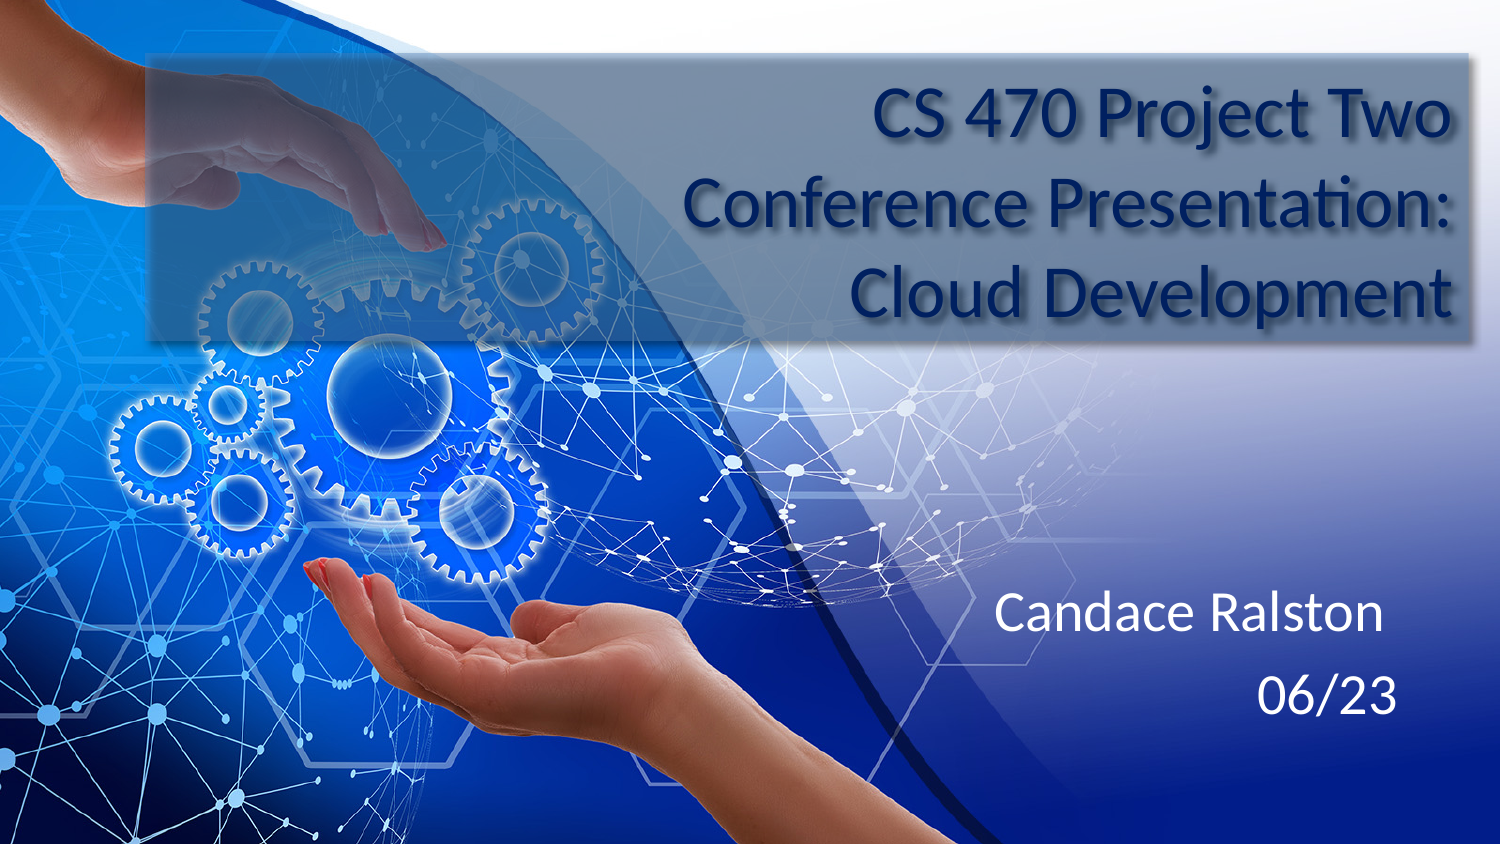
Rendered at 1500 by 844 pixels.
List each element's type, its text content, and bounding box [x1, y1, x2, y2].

subtitle Candace Ralston [84, 565, 1413, 648]
text_box 06/23 [84, 648, 1413, 769]
title CS 470 Project Two Conference Presentation: Cloud Development [145, 53, 1469, 341]
picture [0, 0, 1500, 844]
